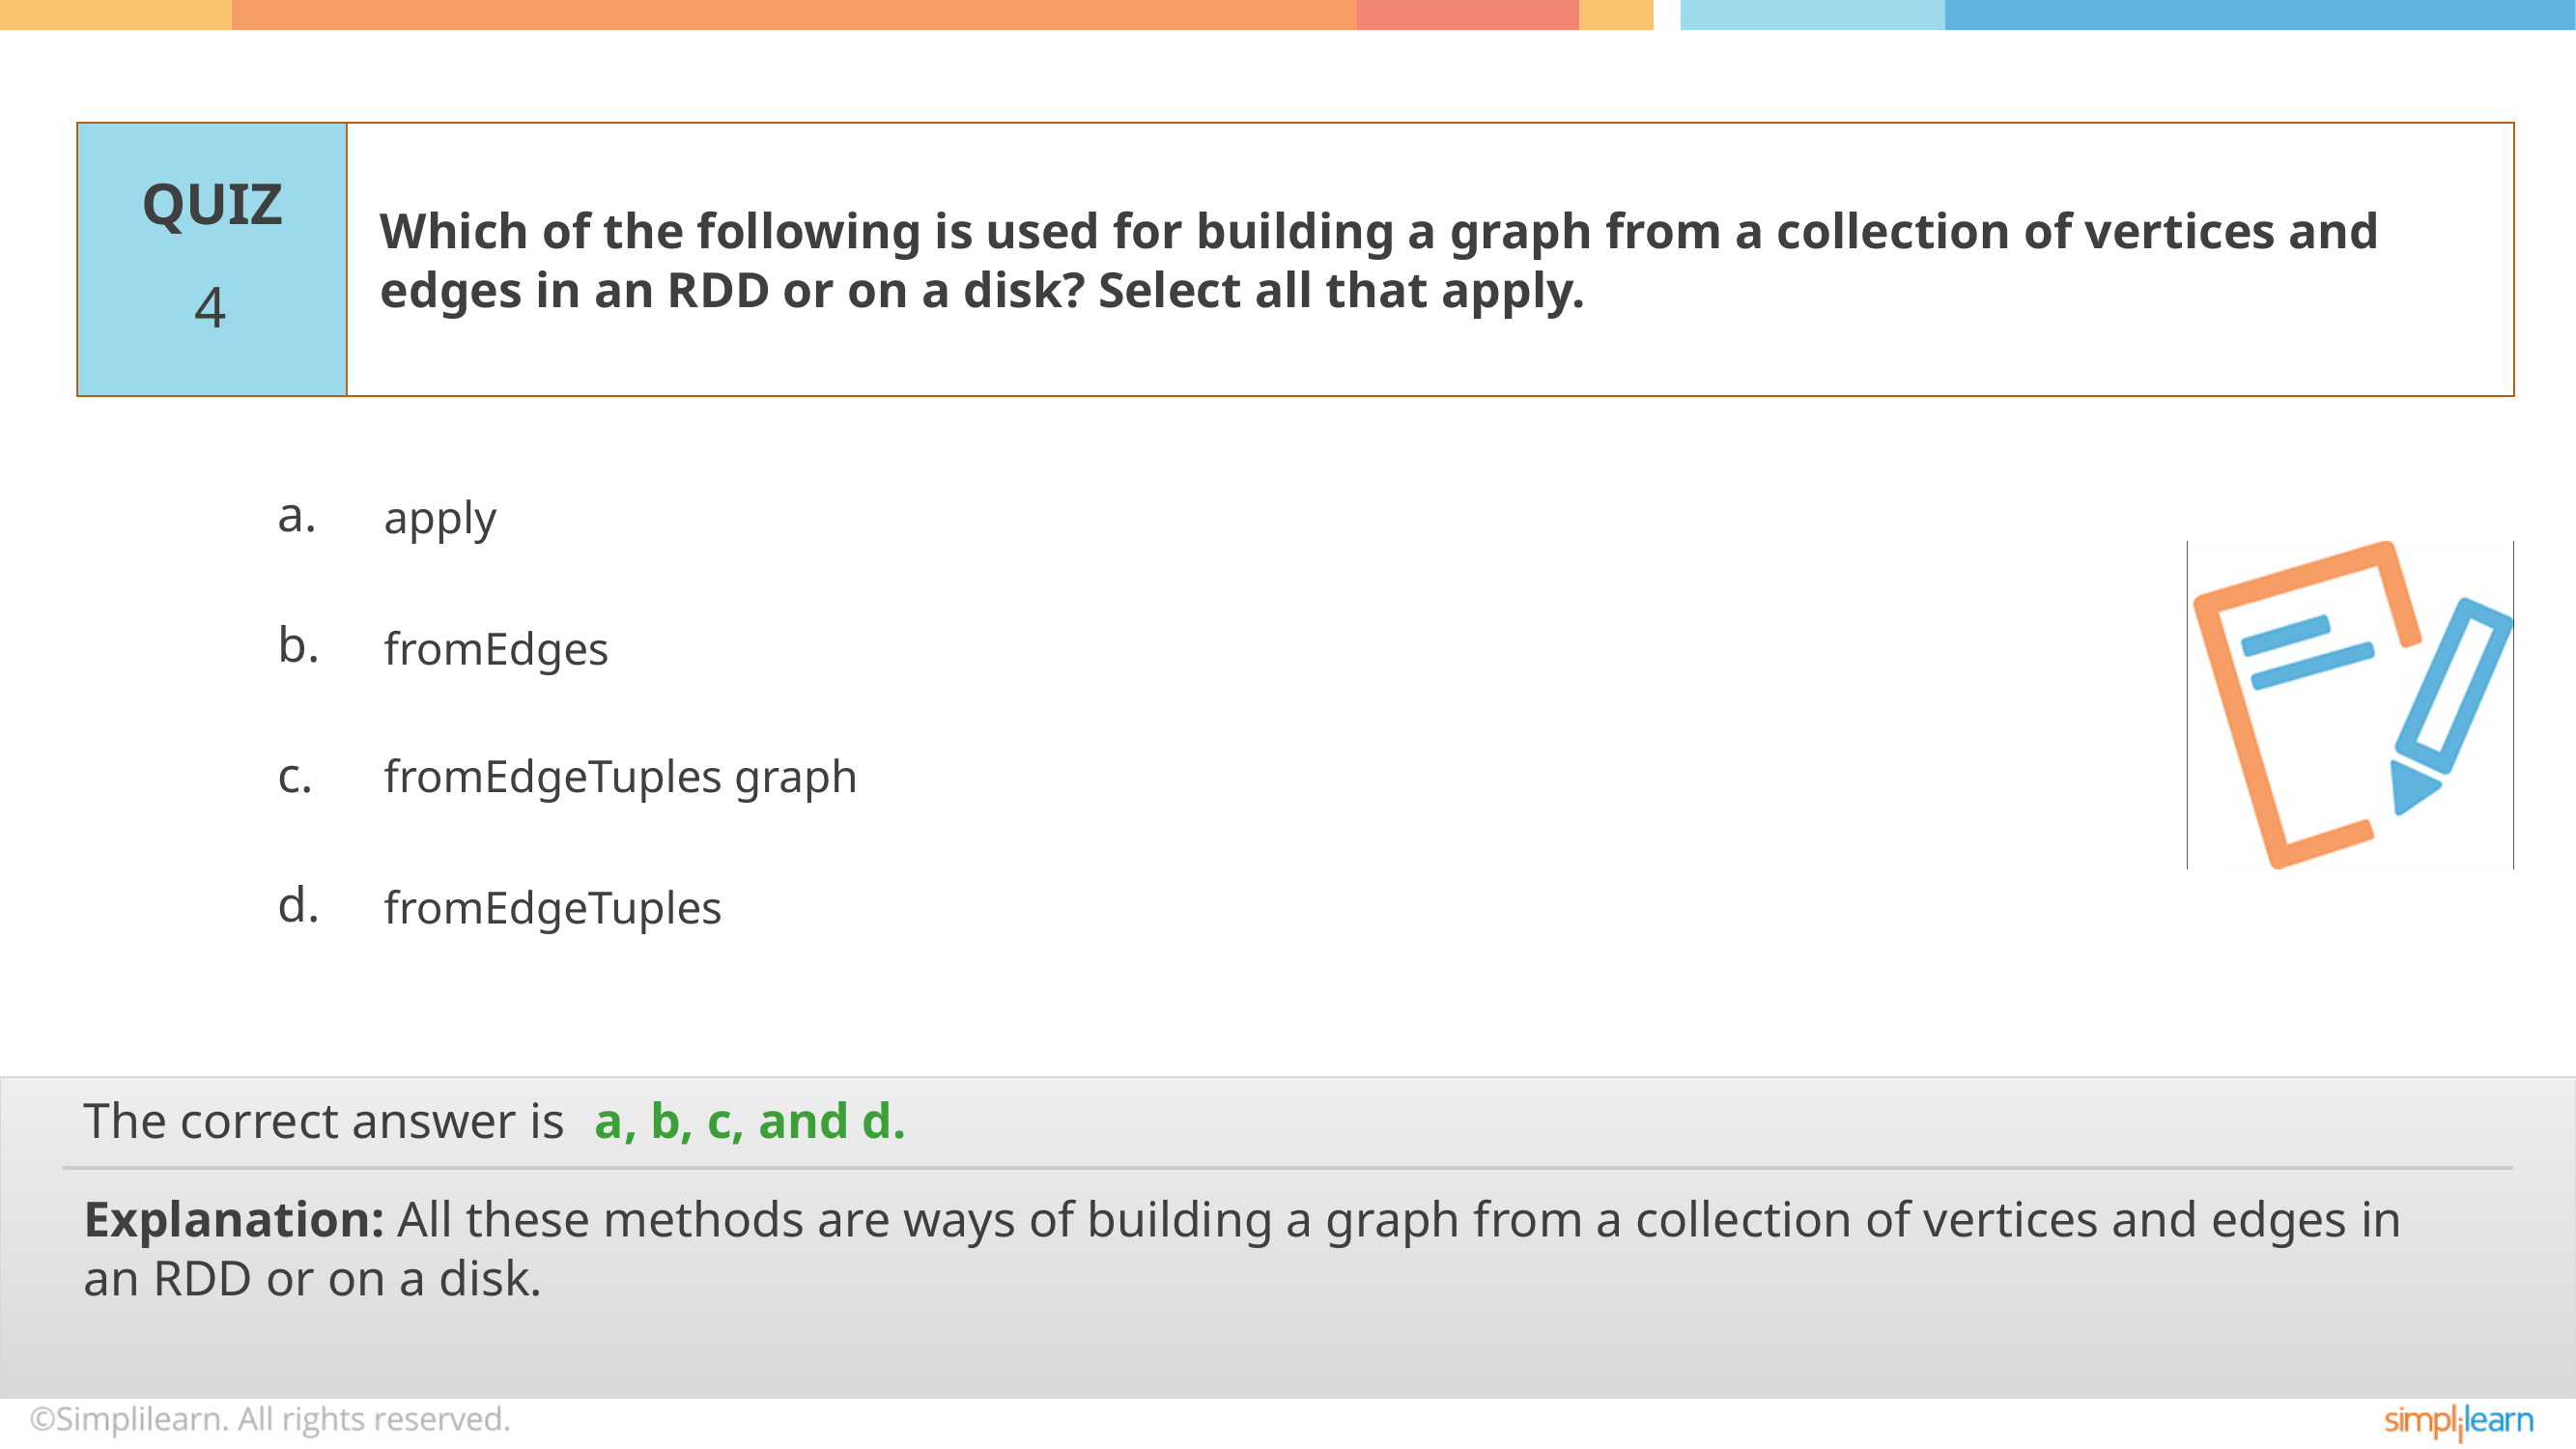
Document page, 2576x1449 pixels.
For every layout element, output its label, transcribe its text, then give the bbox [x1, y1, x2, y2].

list Which of the following is used for building a graph from a collection of vertices and edges in an RDD or on a disk? Select all that apply. [365, 147, 2488, 374]
picture [0, 31, 2576, 1449]
list Explanation: All these methods are ways of building a graph from a collection of vertices and edges in an RDD or on a disk. [69, 1181, 2488, 1386]
list 4 [77, 265, 344, 352]
list fromEdges [369, 592, 2152, 704]
list fromEdgeTuples [369, 851, 2152, 963]
list apply [369, 462, 2152, 574]
list fromEdgeTuples graph [369, 721, 2152, 833]
list a, b, c, and d. [580, 1071, 2010, 1170]
